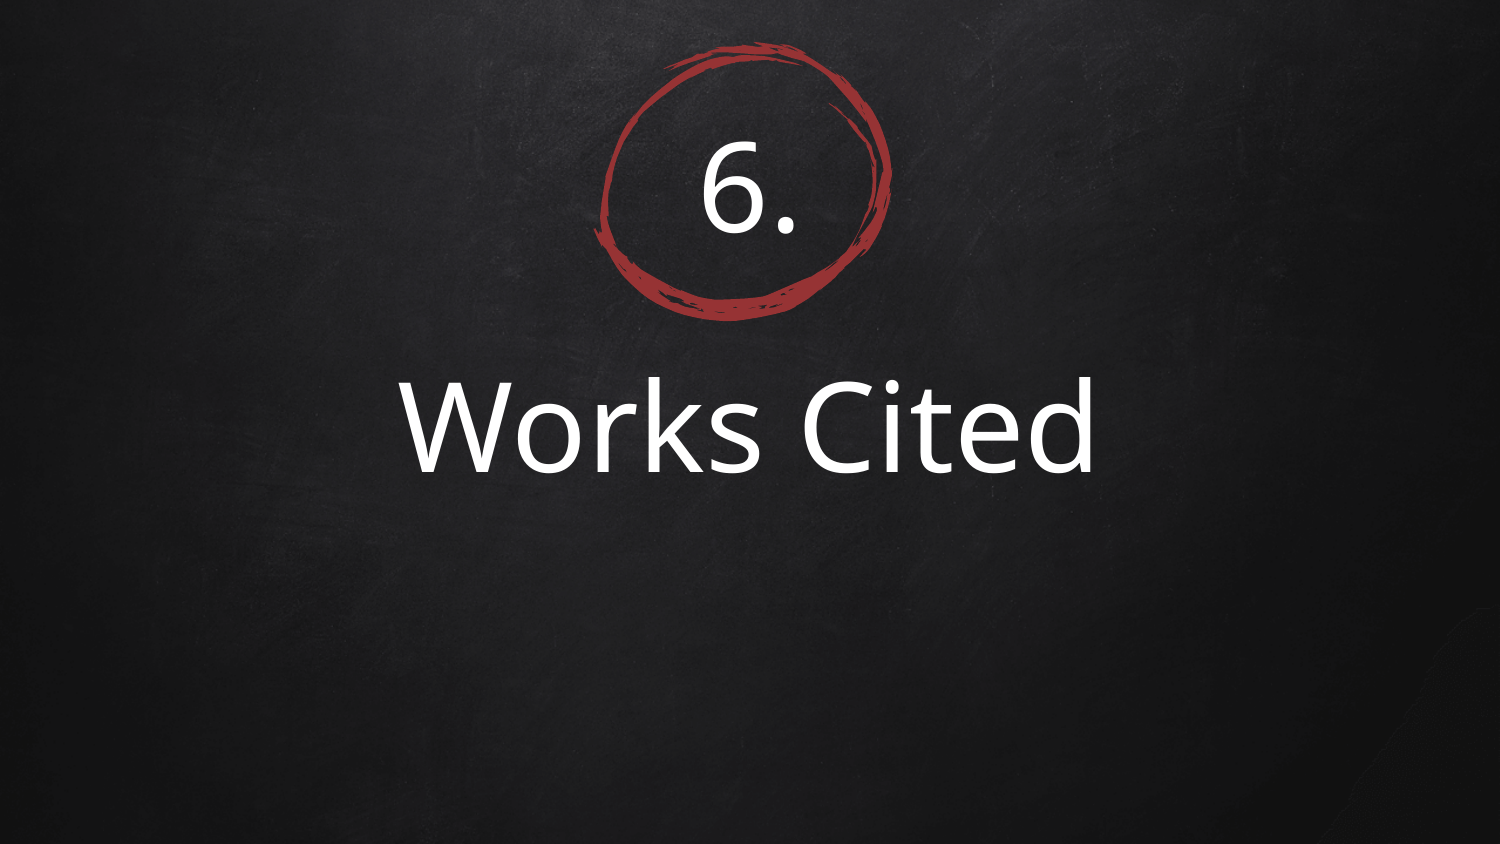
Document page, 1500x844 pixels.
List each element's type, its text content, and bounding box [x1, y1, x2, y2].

picture [0, 0, 1500, 844]
title 6. Works Cited [112, 322, 1388, 513]
text_box [593, 41, 893, 322]
